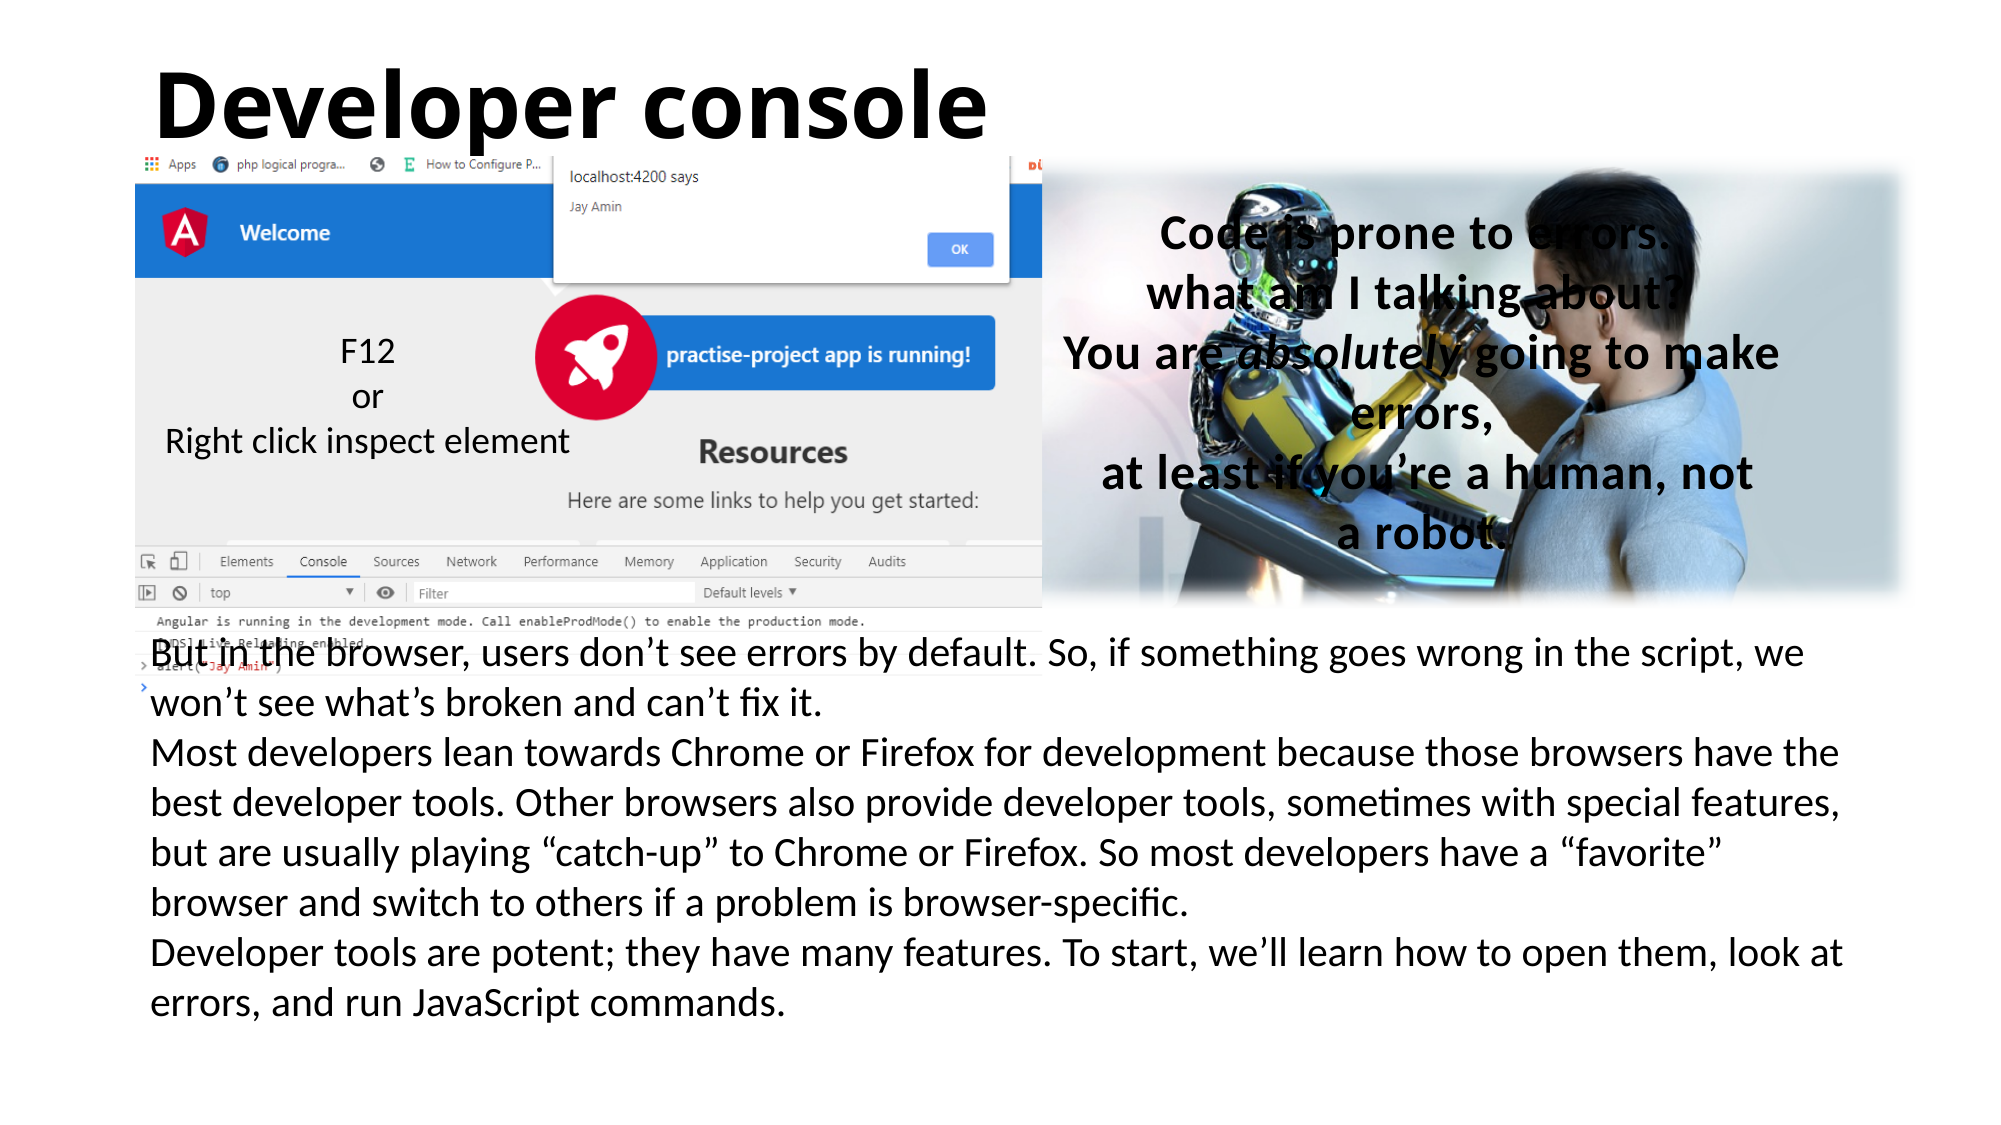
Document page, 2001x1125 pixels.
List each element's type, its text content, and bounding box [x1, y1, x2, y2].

picture [135, 156, 1916, 764]
text_box But in the browser, users don’t see errors by default. So, if something goes wrong in the script, we won’t see what’s broken and can’t fix it. Most developers lean towards Chrome or Firefox for development because those browsers have the best developer tools. Other browsers also provide developer tools, sometimes with special features, but are usually playing “catch-up” to Chrome or Firefox. So most developers have a “favorite” browser and switch to others if a problem is browser-specific. Developer tools are potent; they have many features. To start, we’ll learn how to open them, look at errors, and run JavaScript commands. [135, 617, 1861, 1032]
title Developer console [137, 0, 1863, 156]
